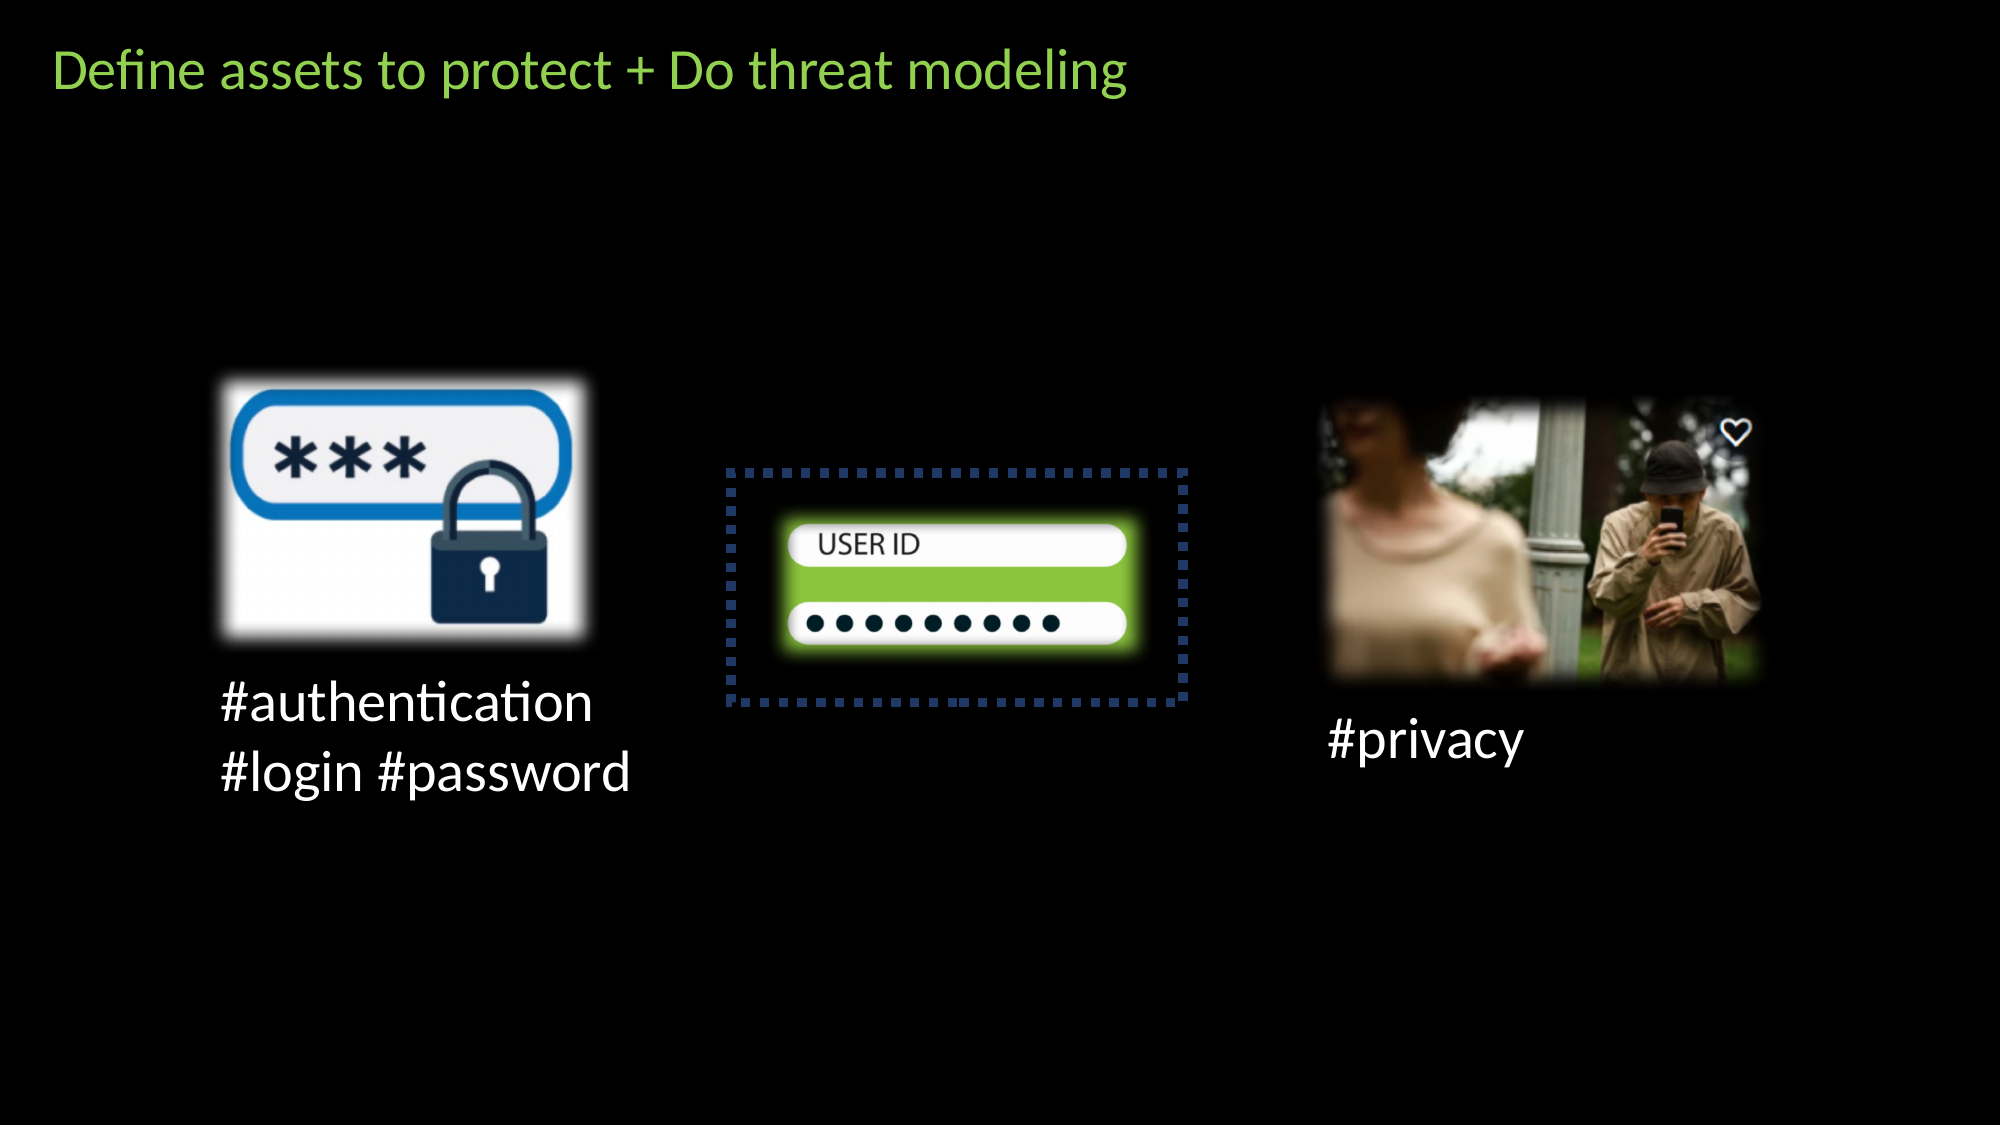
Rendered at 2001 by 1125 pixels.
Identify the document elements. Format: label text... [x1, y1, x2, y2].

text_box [205, 363, 827, 813]
list Define assets to protect + Do threat modeling [37, 24, 1374, 128]
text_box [730, 473, 1184, 703]
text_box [1312, 391, 1778, 779]
